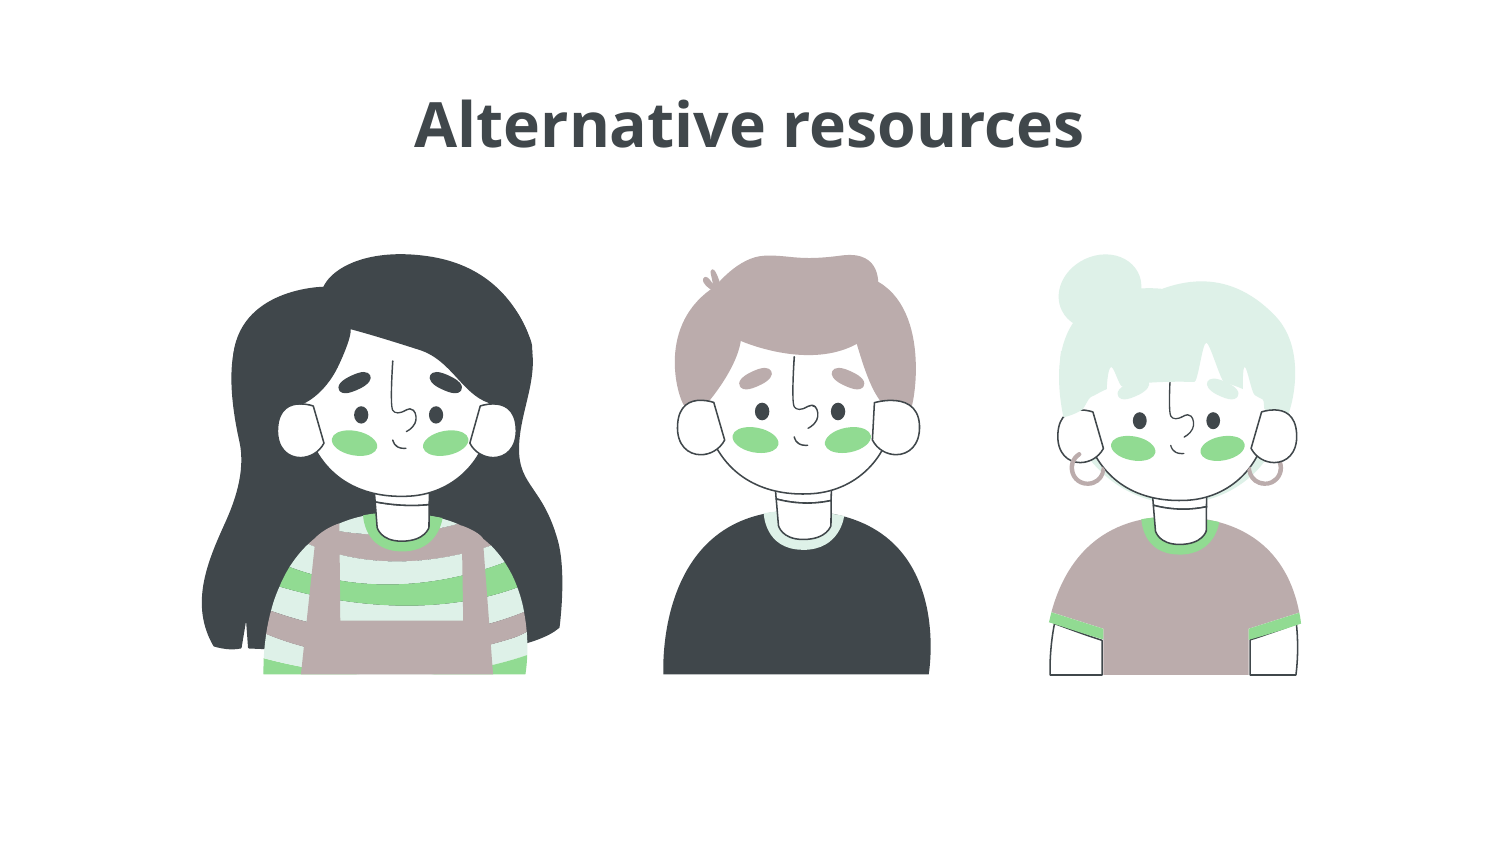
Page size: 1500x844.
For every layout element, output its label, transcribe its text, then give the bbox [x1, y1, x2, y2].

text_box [654, 254, 958, 675]
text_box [1039, 254, 1311, 676]
title Alternative resources [116, 85, 1383, 175]
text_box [189, 254, 567, 675]
